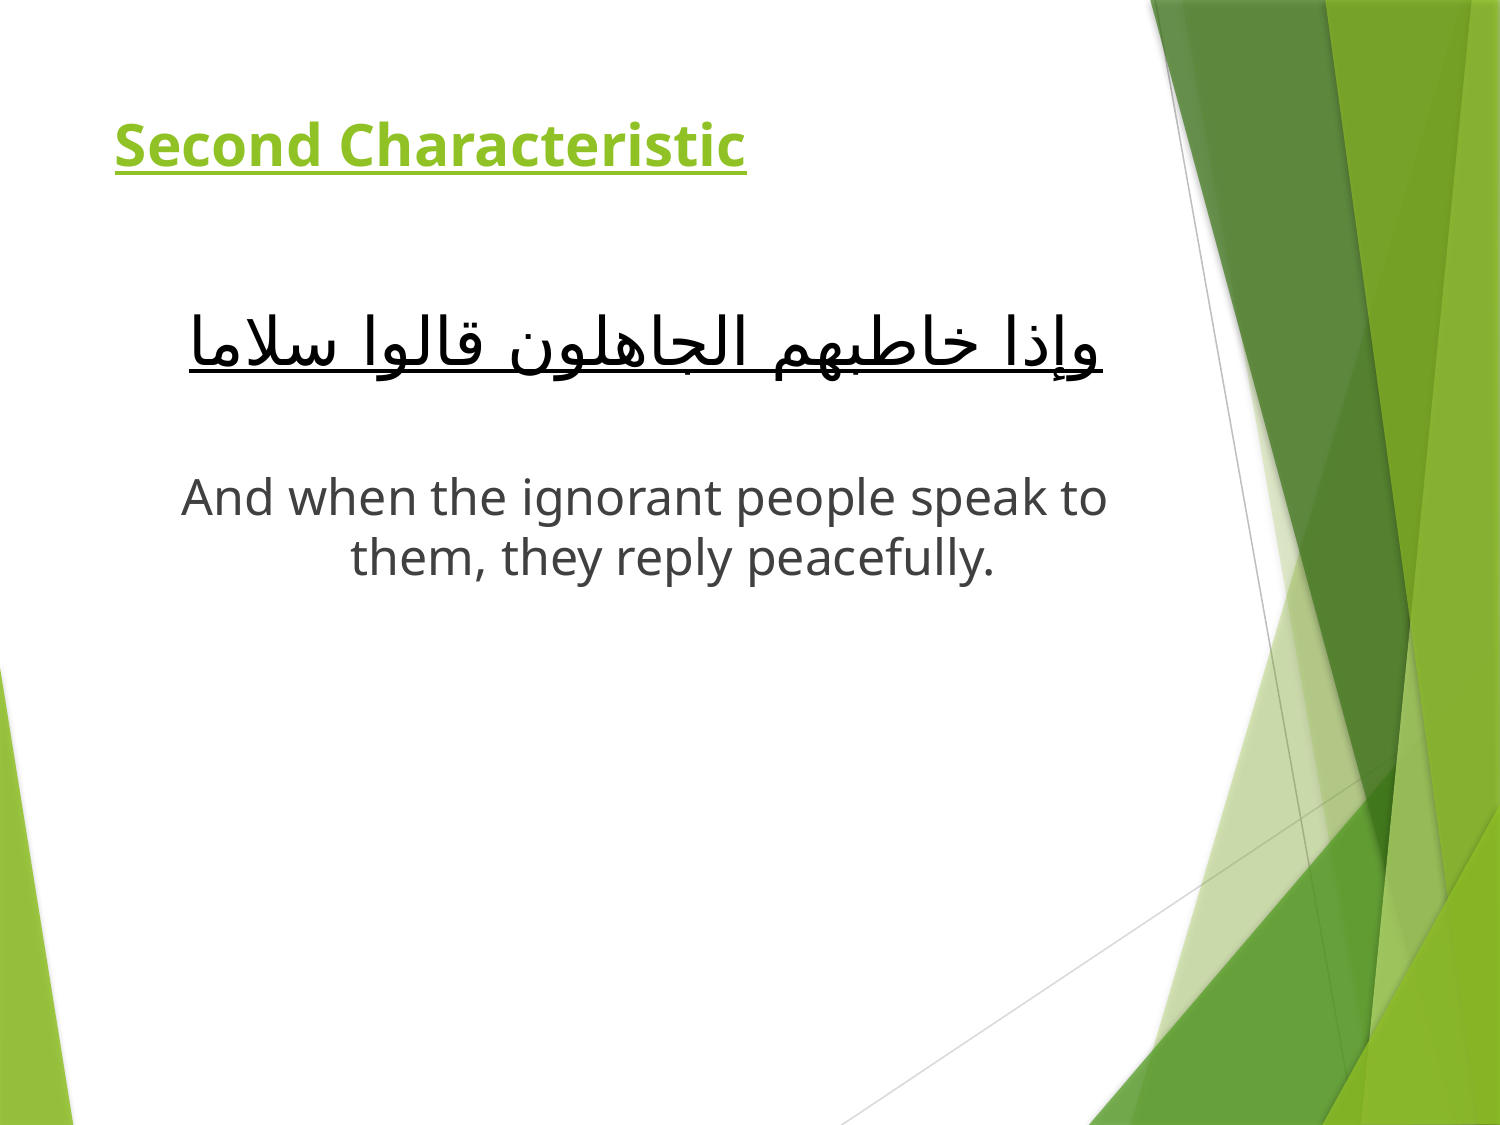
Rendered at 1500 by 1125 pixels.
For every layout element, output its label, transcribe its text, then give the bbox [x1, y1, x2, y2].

list وإذا خاطبهم الجاهلون قالوا سلاما And when the ignorant people speak to them, they reply peacefully. [150, 224, 1142, 992]
title Second Characteristic [99, 99, 888, 225]
